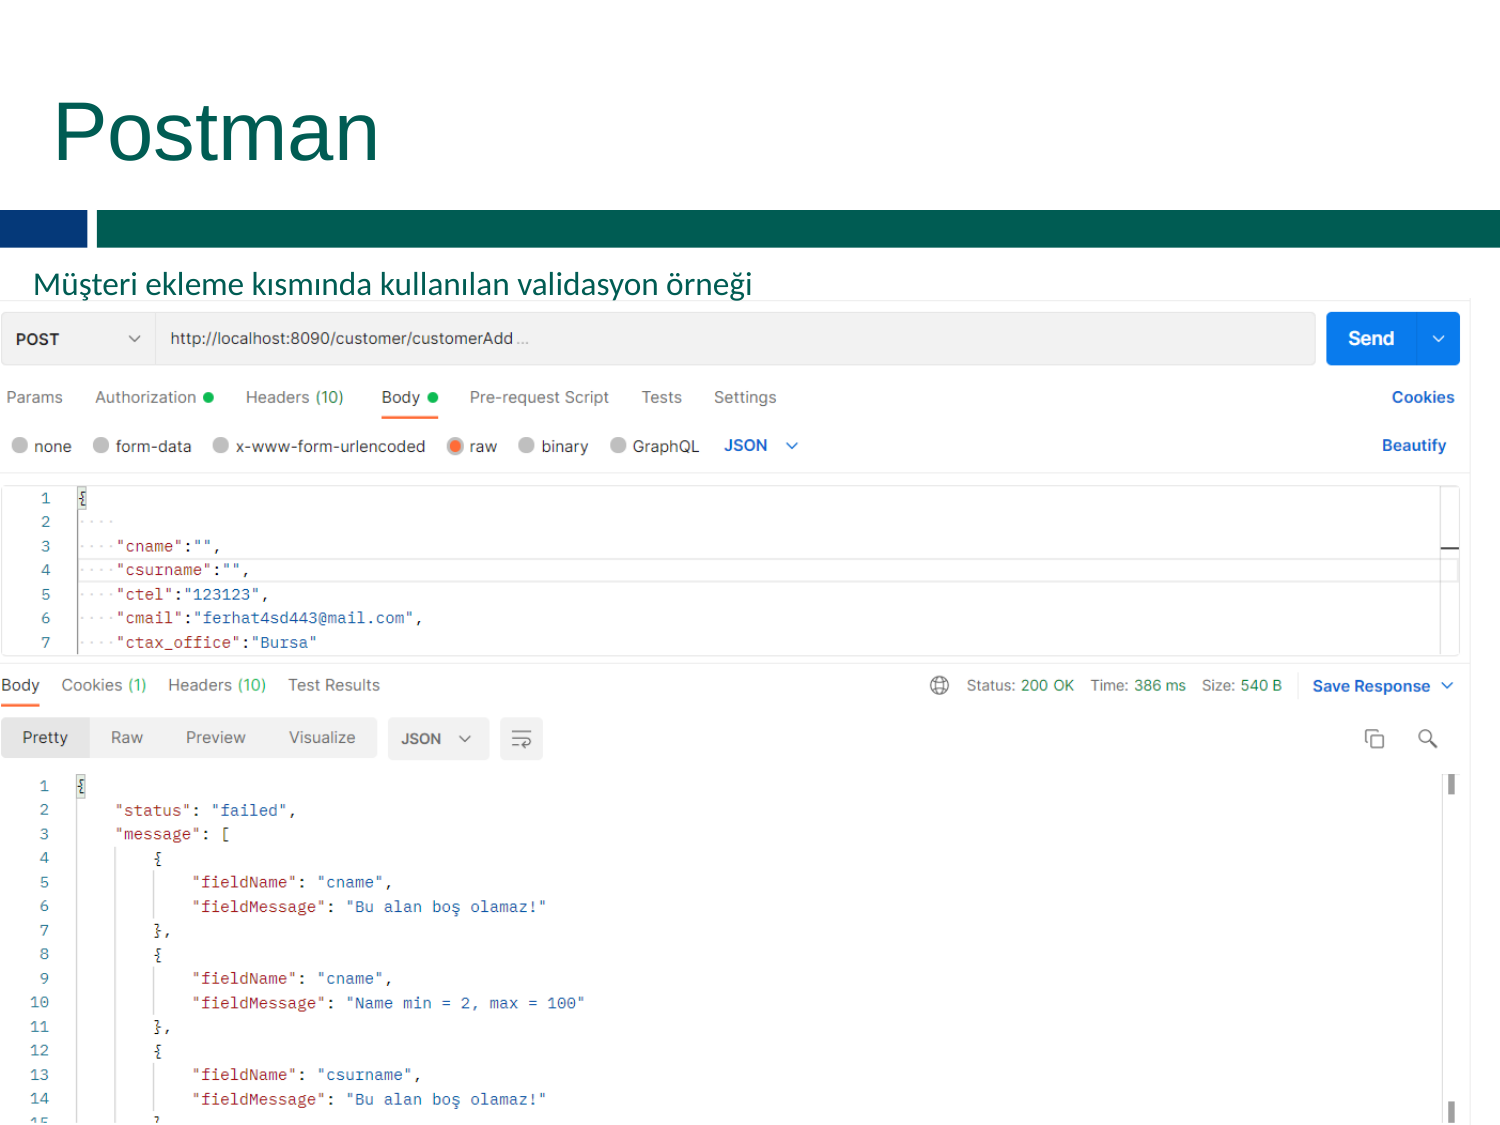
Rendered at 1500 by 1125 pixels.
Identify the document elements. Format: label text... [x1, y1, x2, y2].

list Müşteri ekleme kısmında kullanılan validasyon örneği [32, 262, 1042, 297]
text_box Postman [49, 75, 710, 177]
picture [0, 298, 1476, 1125]
